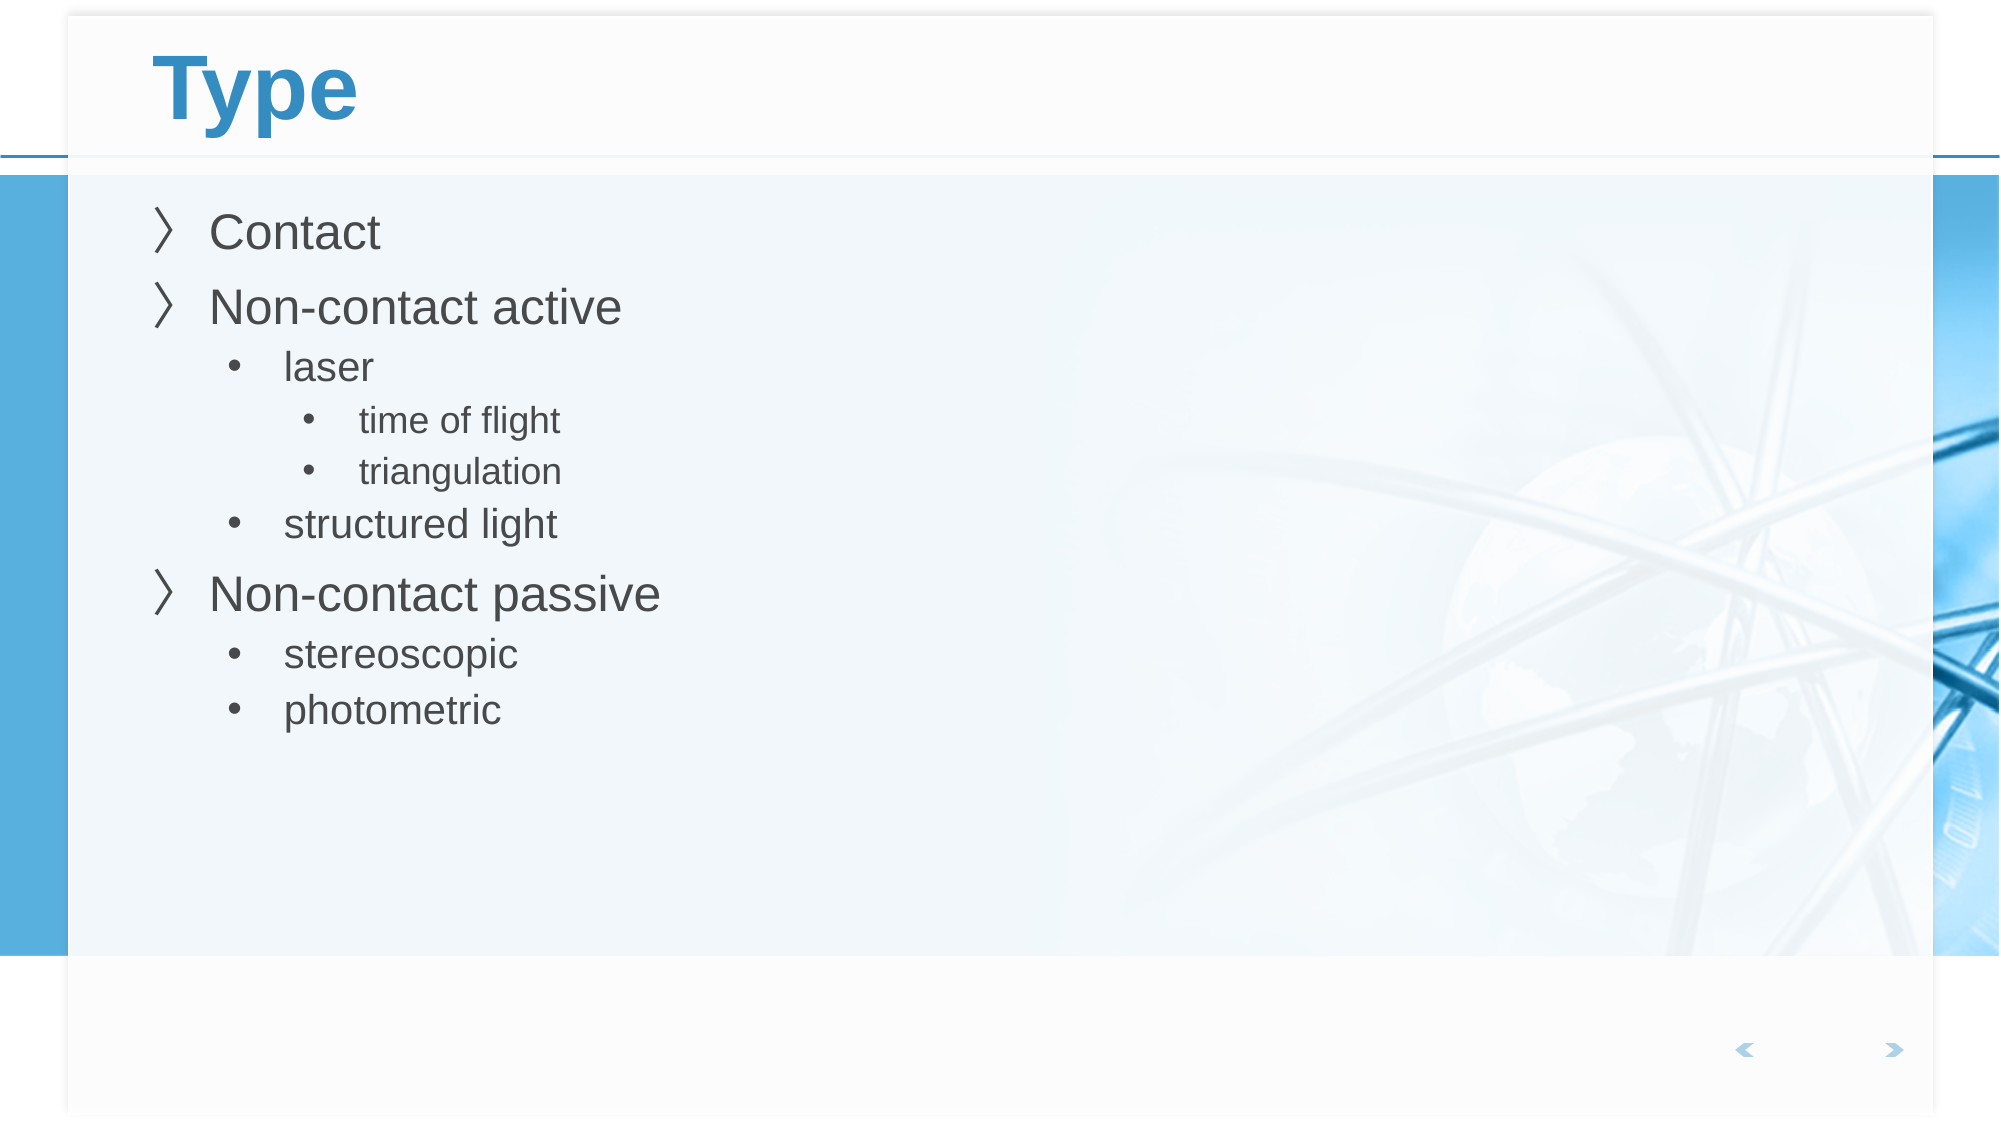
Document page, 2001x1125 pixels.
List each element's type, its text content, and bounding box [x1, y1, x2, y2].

picture [0, 0, 2001, 1125]
list Contact Non-contact active laser time of flight triangulation structured light Non-contact passive stereoscopic photometric [137, 198, 1863, 946]
title Type [137, 29, 1863, 150]
